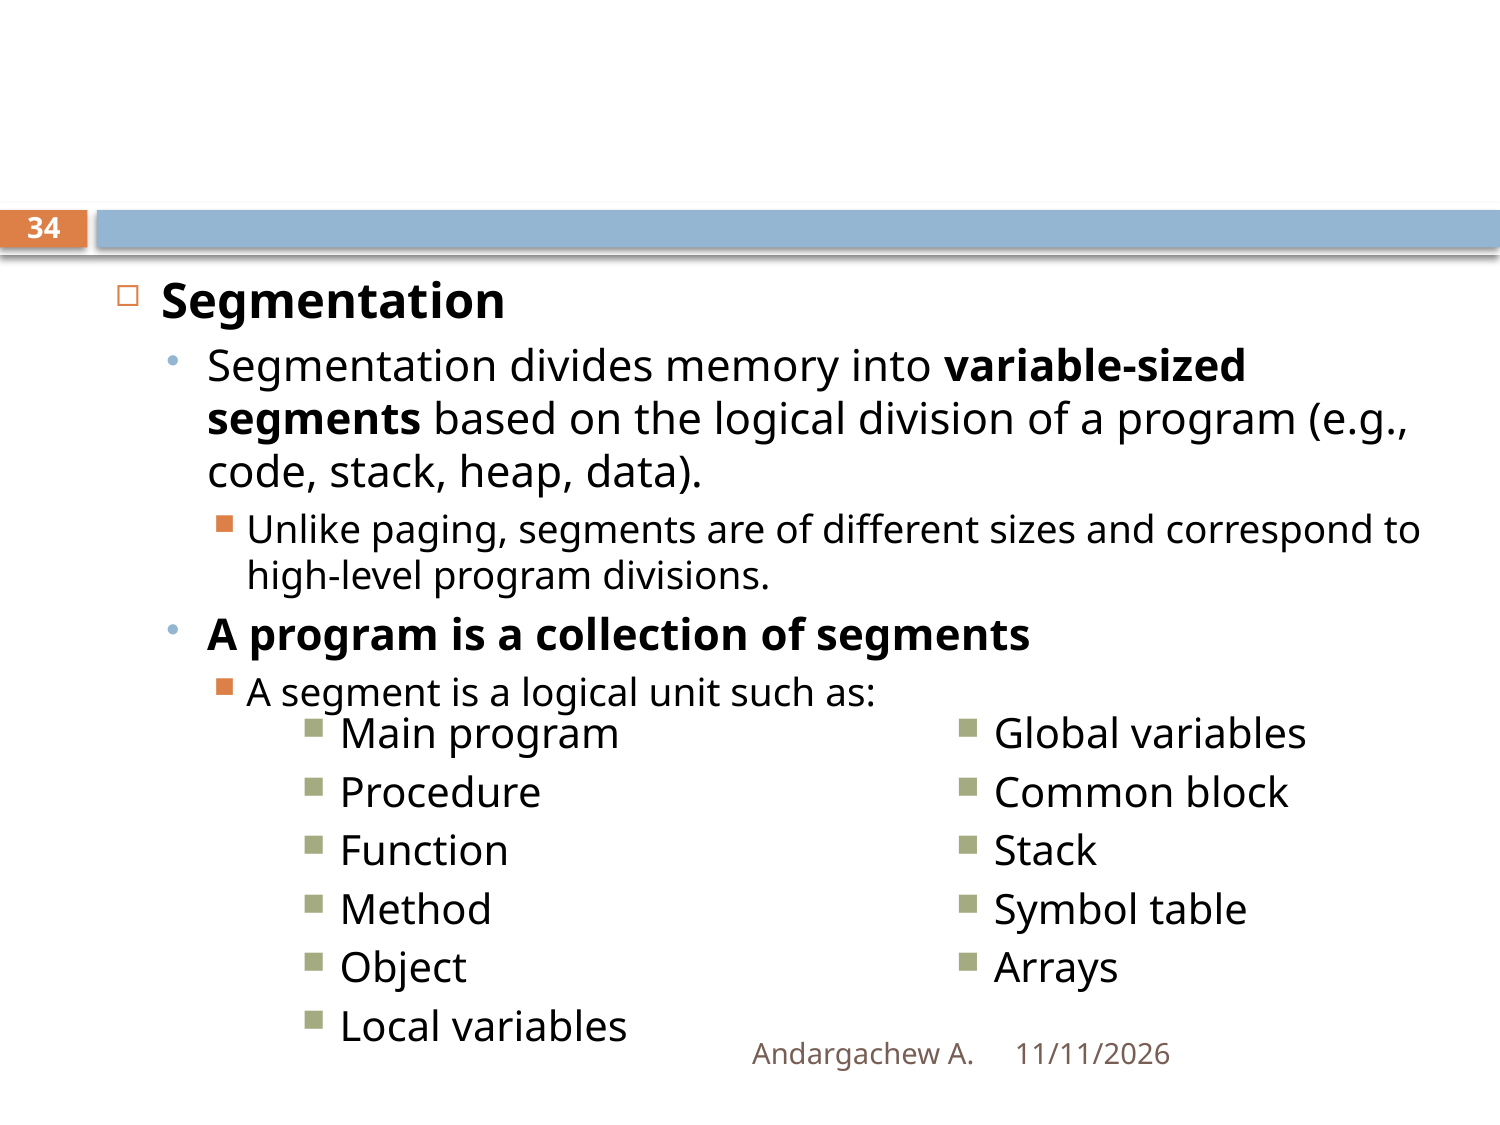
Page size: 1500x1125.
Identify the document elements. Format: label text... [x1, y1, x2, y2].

footer Andargachew A. [99, 1024, 990, 1085]
slide_number 34 [0, 208, 88, 249]
list Segmentation Segmentation divides memory into variable-sized segments based on the logical division of a program (e.g., code, stack, heap, data). Unlike paging, segments are of different sizes and correspond to high-level program divisions. A program is a collection of segments A segment is a logical unit such as: [100, 262, 1438, 699]
text_box Main program Procedure Function Method Object Local variables Global variables Common block Stack Symbol table Arrays [99, 699, 1438, 1085]
